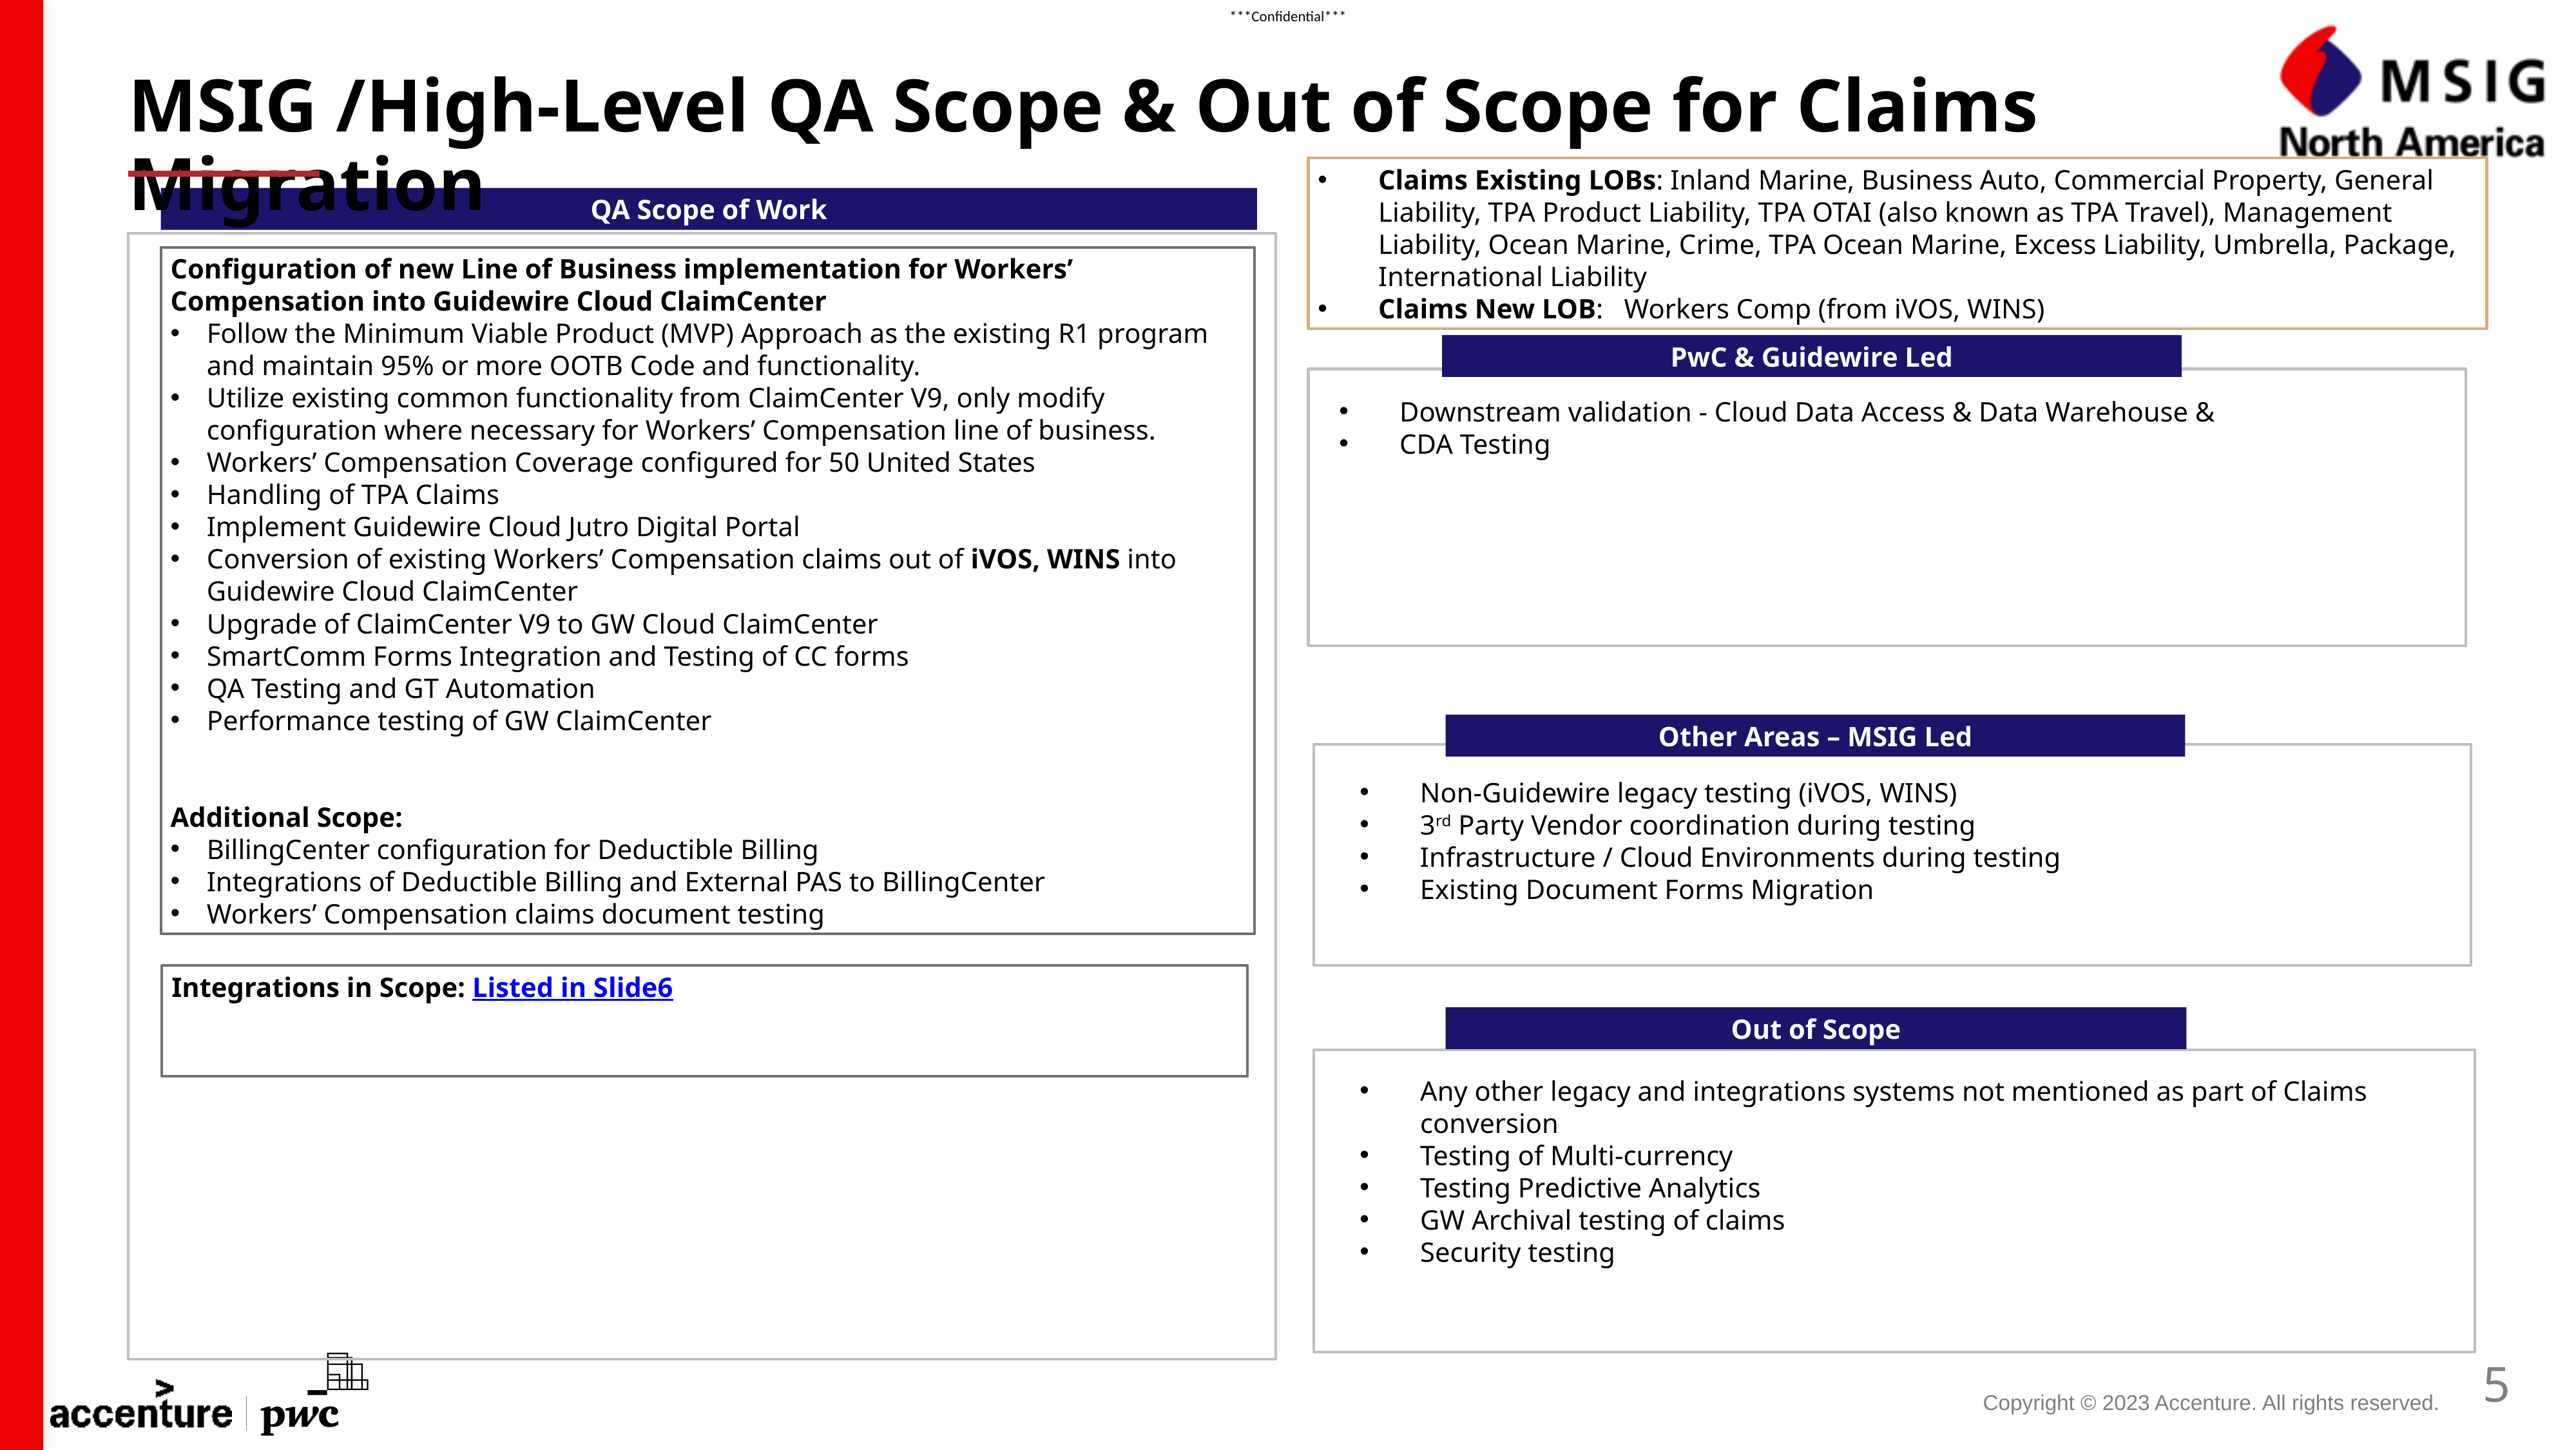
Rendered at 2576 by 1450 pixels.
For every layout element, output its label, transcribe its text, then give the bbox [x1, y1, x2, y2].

text_box PwC & Guidewire Led [1442, 334, 2182, 377]
text_box Downstream validation - Cloud Data Access & Data Warehouse & CDA Testing [1329, 390, 2425, 497]
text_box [128, 188, 1276, 1360]
slide_number 5 [2473, 1344, 2548, 1422]
picture [2271, 16, 2555, 164]
text_box Claims Existing LOBs: Inland Marine, Business Auto, Commercial Property, General Liability, TPA Product Liability, TPA OTAI (also known as TPA Travel), Management Liability, Ocean Marine, Crime, TPA Ocean Marine, Excess Liability, Umbrella, Package, International Liability Claims New LOB: Workers Comp (from iVOS, WINS) [1307, 157, 2488, 330]
text_box [1307, 367, 2467, 647]
text_box MSIG /High-Level QA Scope & Out of Scope for Claims Migration [124, 64, 2297, 231]
picture [50, 1360, 434, 1450]
text_box [0, 0, 44, 1450]
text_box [1313, 714, 2472, 966]
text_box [1313, 1007, 2475, 1353]
